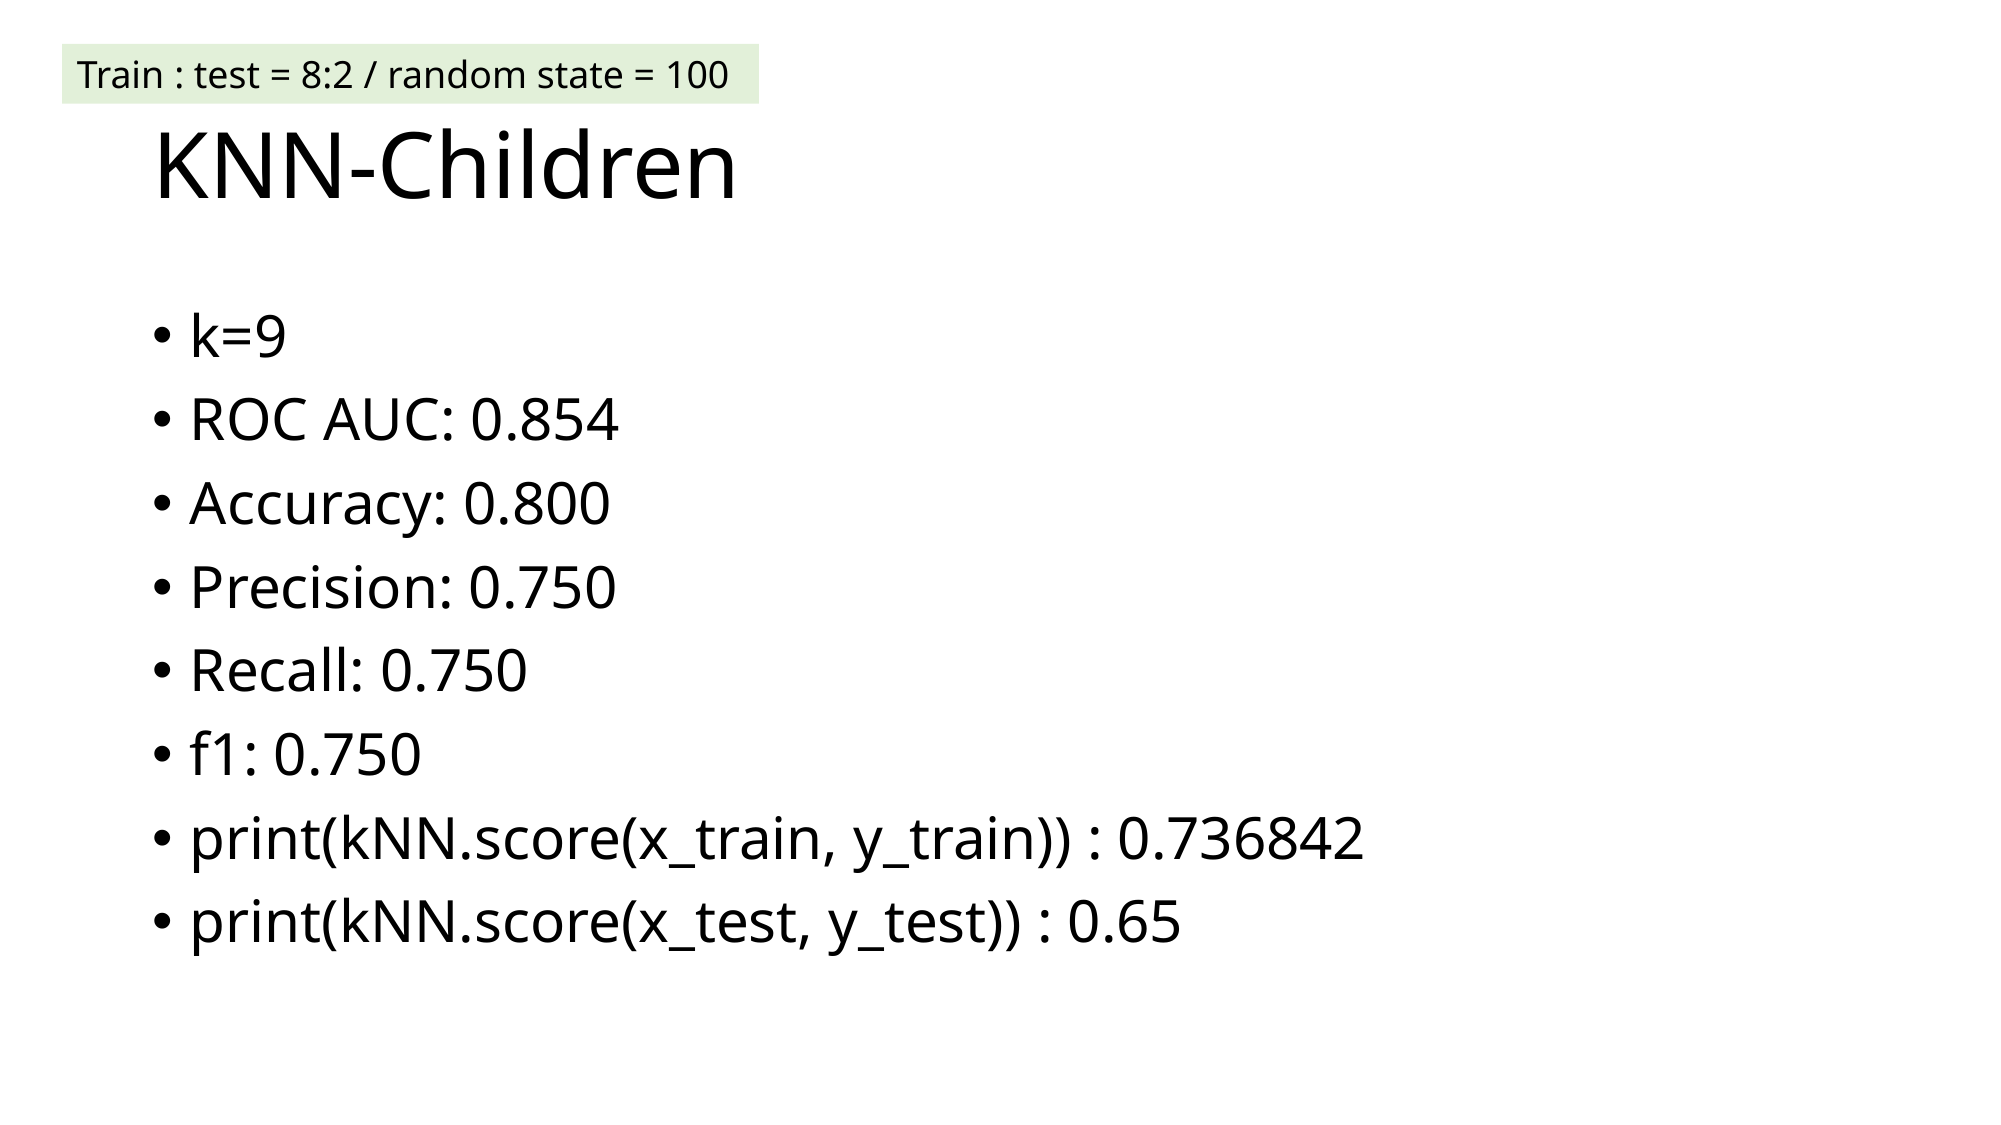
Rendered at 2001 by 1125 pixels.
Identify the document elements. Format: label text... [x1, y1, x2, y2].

title KNN-Children [137, 59, 1863, 278]
text_box Train : test = 8:2 / random state = 100 [62, 43, 759, 104]
list k=9 ROC AUC: 0.854 Accuracy: 0.800 Precision: 0.750 Recall: 0.750 f1: 0.750 print(kNN.score(x_train, y_train)) : 0.736842 print(kNN.score(x_test, y_test)) : 0.65 [137, 299, 1863, 1014]
